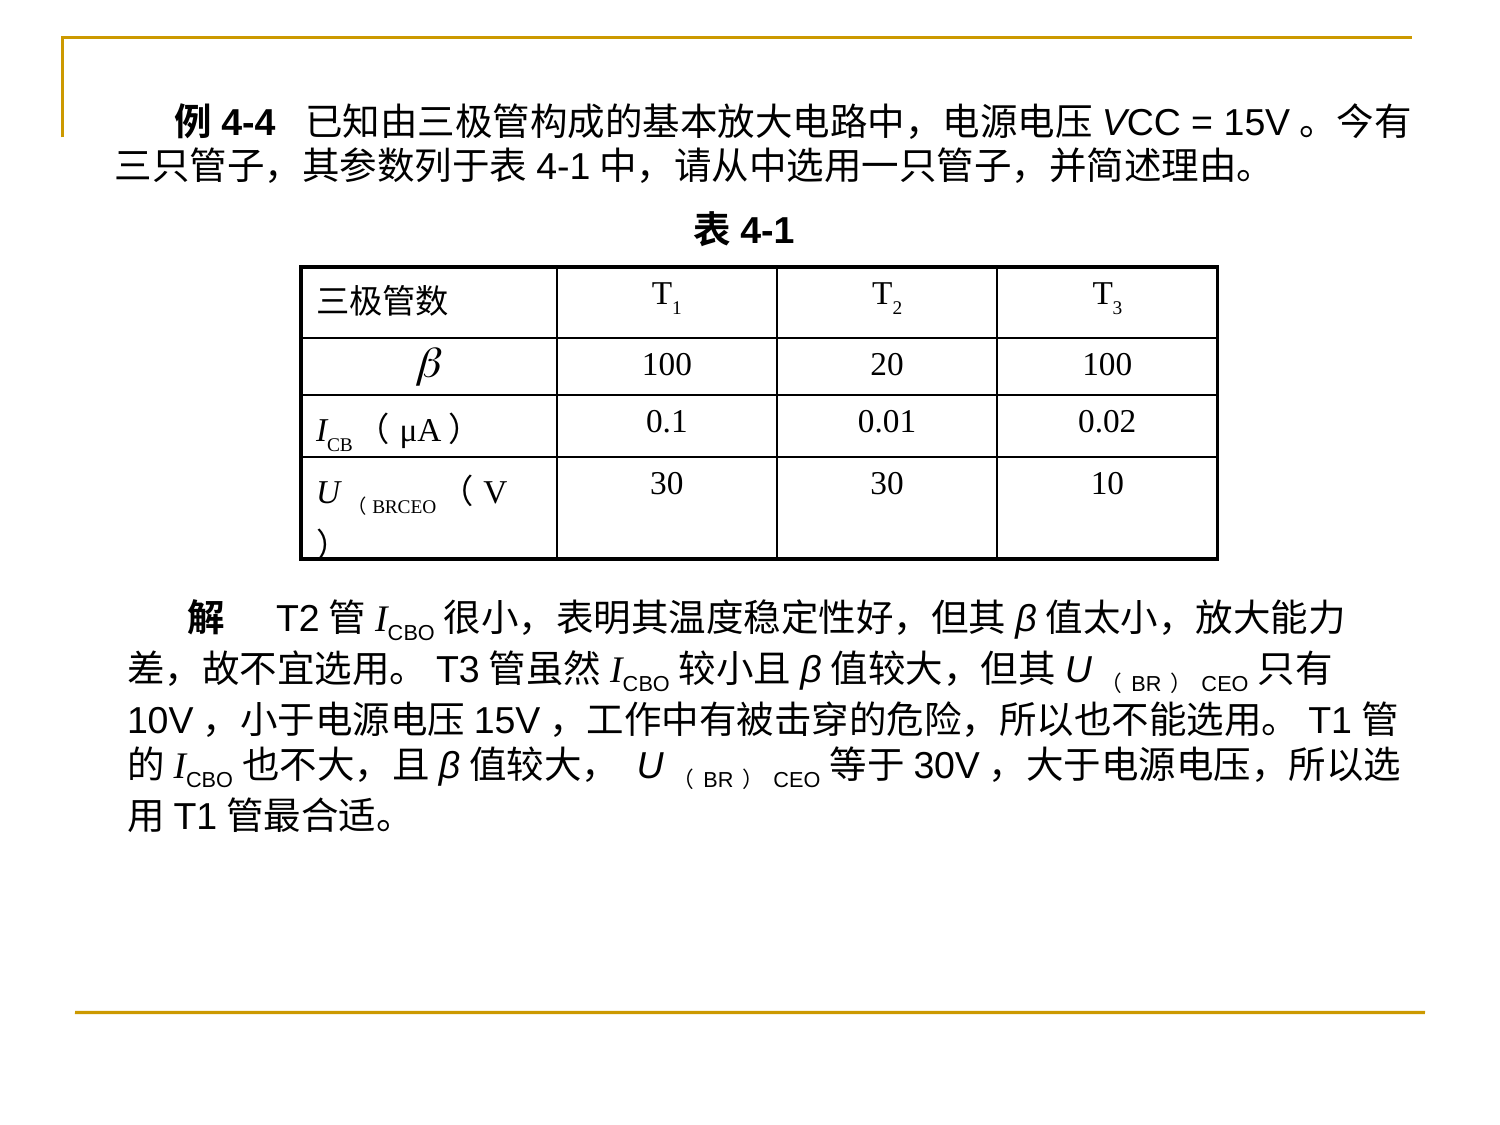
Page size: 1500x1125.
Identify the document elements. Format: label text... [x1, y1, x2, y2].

text_box 例4-4 已知由三极管构成的基本放大电路中，电源电压VCC = 15V。今有三只管子，其参数列于表4-1中，请从中选用一只管子，并简述理由。 [100, 90, 1447, 195]
table_header 三极管数 [303, 269, 556, 337]
table_cell U（BRCEO（V） [303, 458, 556, 557]
text_box 解 T2管ICBO很小，表明其温度稳定性好，但其β值太小，放大能力差，故不宜选用。T3管虽然ICBO较小且β值较大，但其U（BR）CEO只有10V，小于电源电压15V，工作中有被击穿的危险，所以也不能选用。T1管的ICBO也不大，且β值较大， U（BR）CEO等于30V，大于电源电压，所以选用T1管最合适。 [112, 586, 1436, 845]
table_cell [303, 339, 404, 394]
table_cell 30 [558, 458, 776, 557]
table_cell 30 [778, 458, 996, 557]
table_cell 10 [998, 458, 1216, 557]
table_cell 0.01 [778, 396, 996, 456]
table_header T1 [558, 269, 776, 337]
table_header T3 [998, 269, 1216, 337]
table_header T2 [778, 269, 996, 337]
table_cell 20 [778, 339, 996, 394]
text_box 表4-1 [679, 198, 821, 259]
table_cell [458, 339, 556, 394]
table_cell 0.02 [998, 396, 1216, 456]
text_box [407, 337, 456, 398]
table_cell 0.1 [558, 396, 776, 456]
table_cell ICB（μA） [303, 396, 556, 456]
table_cell 100 [998, 339, 1216, 394]
table_cell 100 [558, 339, 776, 394]
